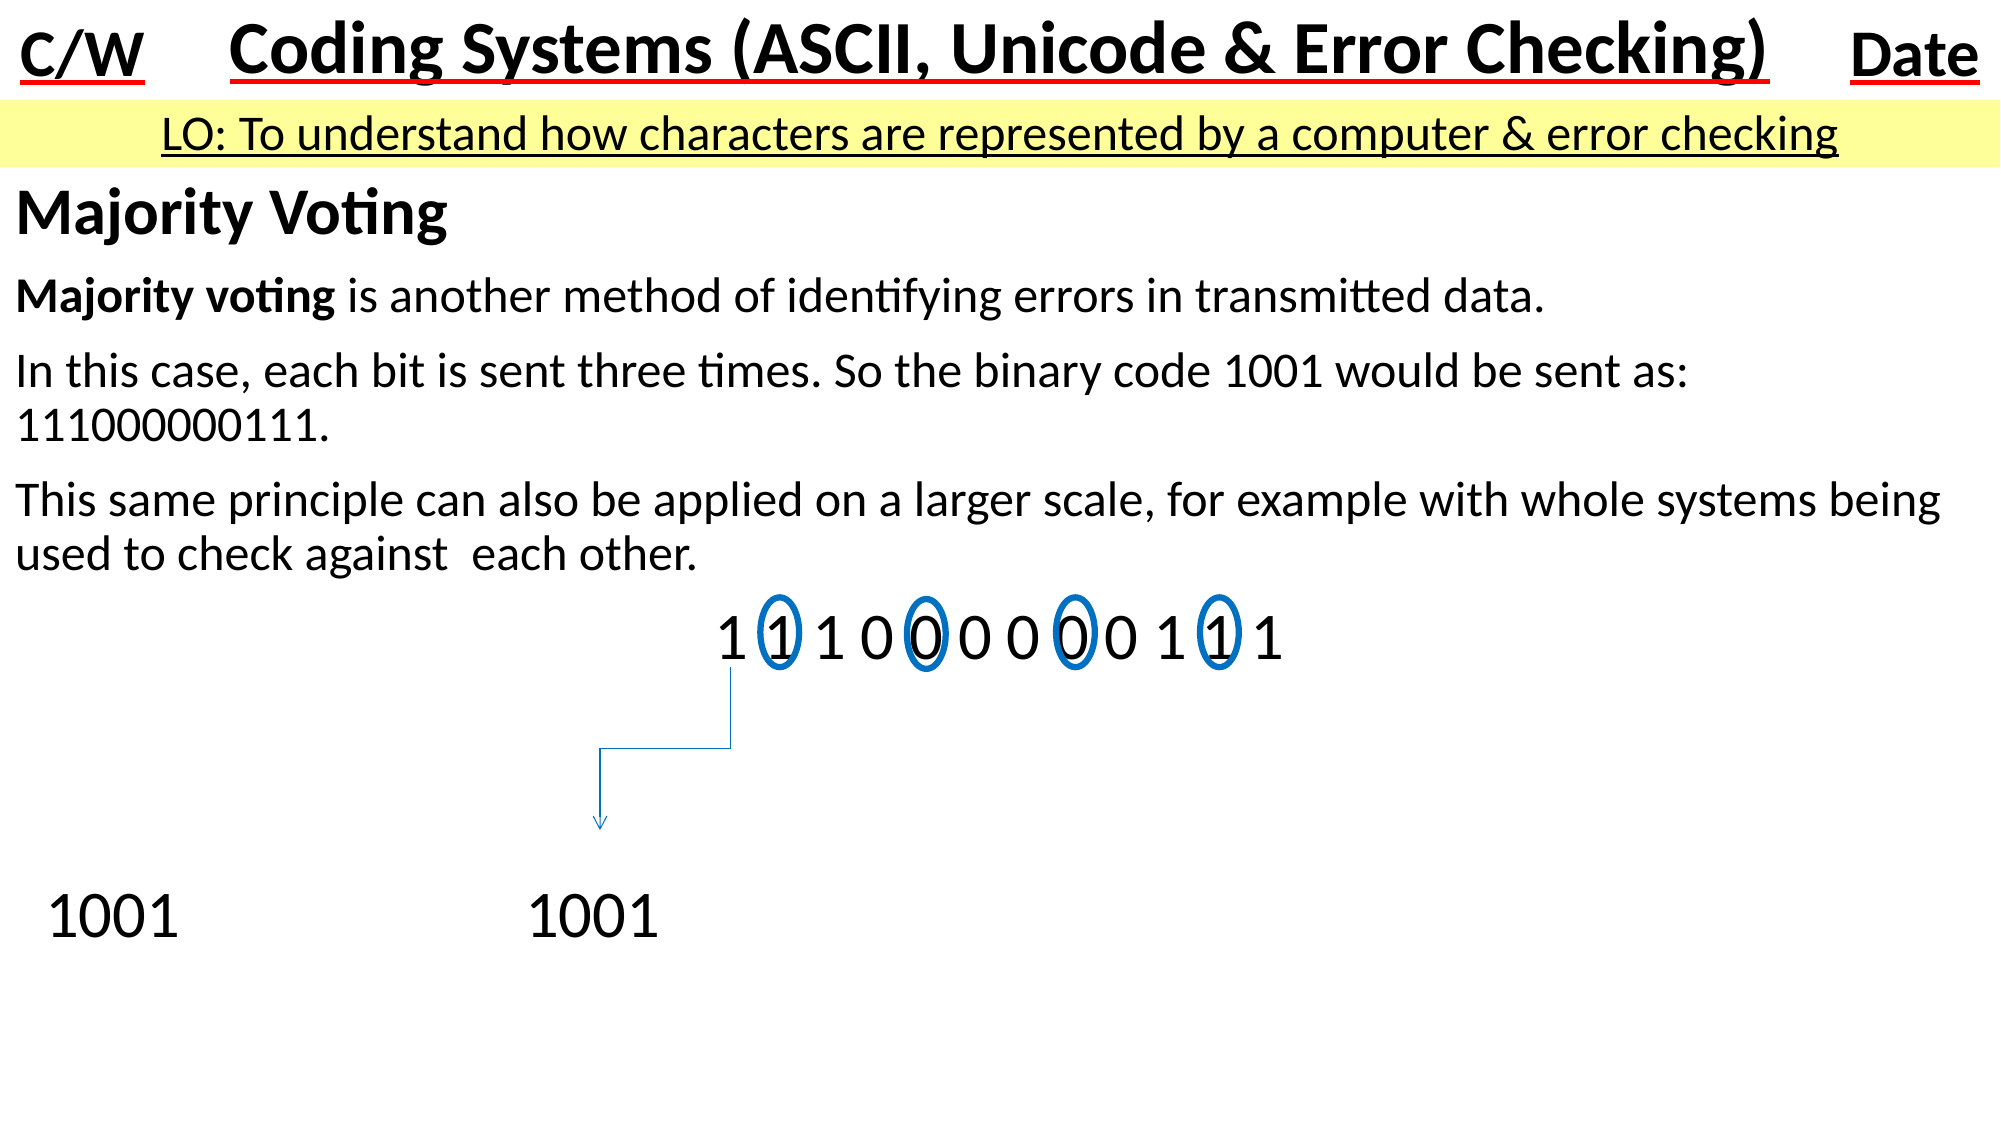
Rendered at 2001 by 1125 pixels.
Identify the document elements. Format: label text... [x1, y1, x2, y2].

text_box [759, 596, 801, 669]
title Coding Systems (ASCII, Unicode & Error Checking) [0, 0, 2000, 99]
text_box [1054, 596, 1096, 669]
list Majority Voting Majority voting is another method of identifying errors in transmitted data. In this case, each bit is sent three times. So the binary code 1001 would be sent as: 111000000111. This same principle can also be applied on a larger scale, for example with whole systems being used to check against each other. 1 1 1 0 0 0 0 0 0 1 1 1 1001 1001 [0, 169, 1999, 1125]
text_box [583, 683, 747, 814]
text_box [905, 598, 947, 670]
text_box [1198, 596, 1240, 669]
list LO: To understand how characters are represented by a computer & error checking [0, 99, 2000, 167]
